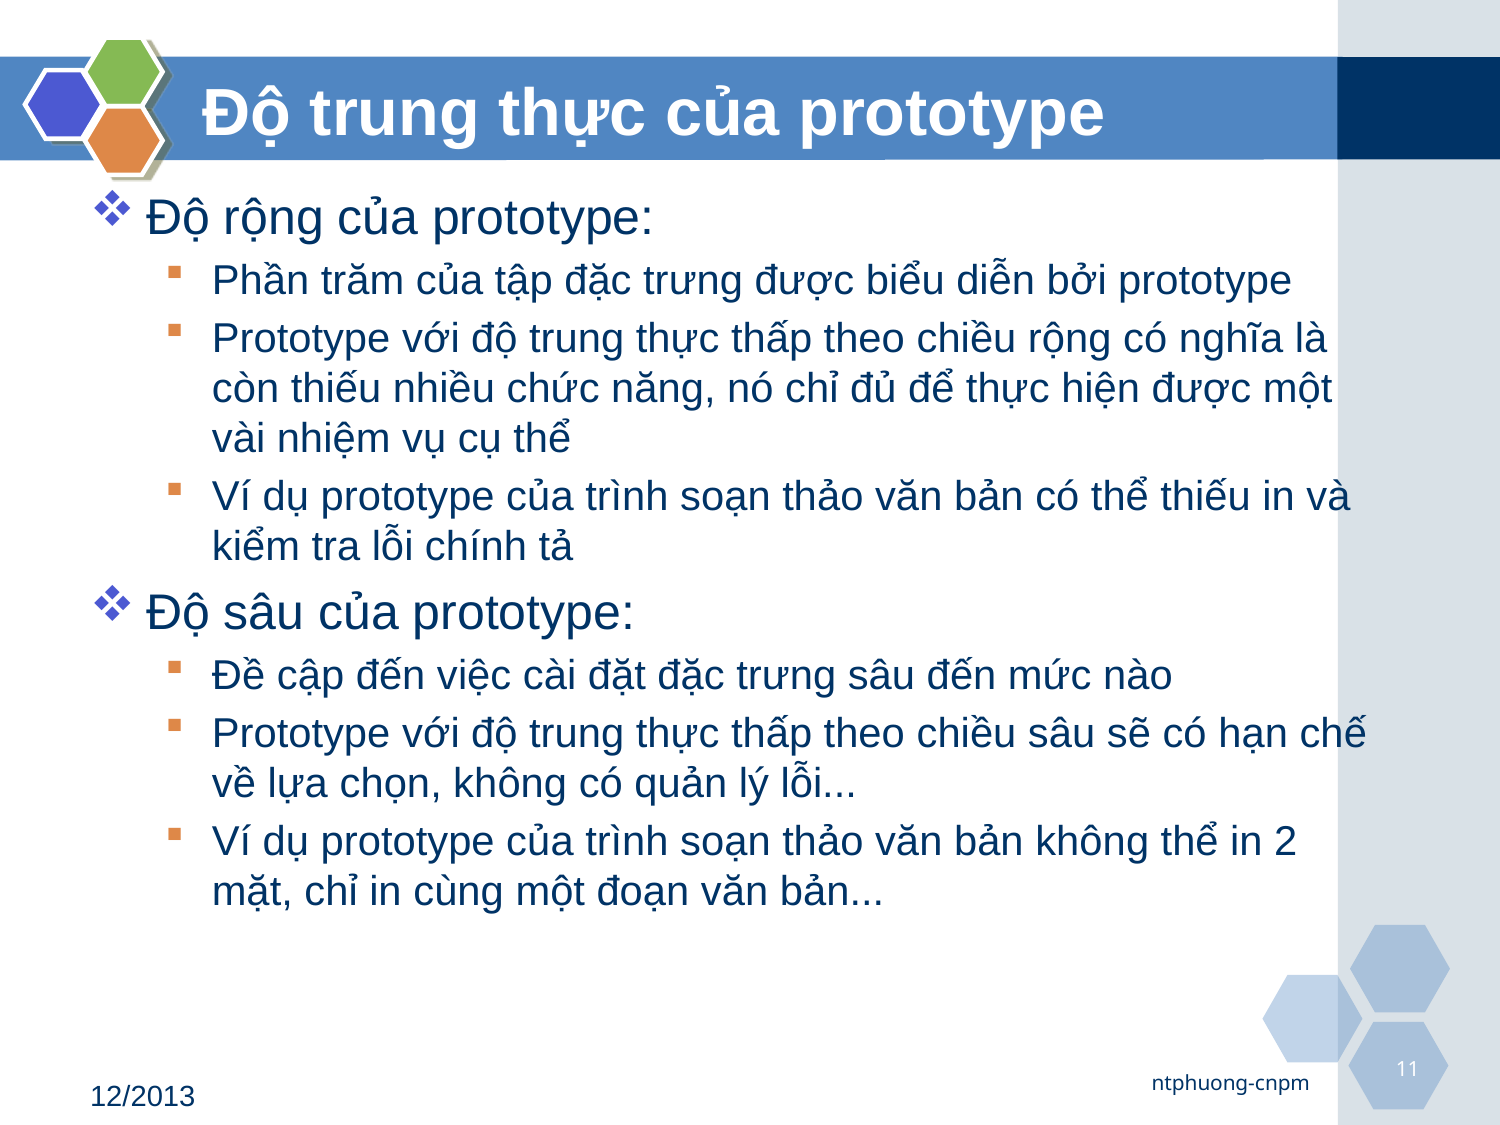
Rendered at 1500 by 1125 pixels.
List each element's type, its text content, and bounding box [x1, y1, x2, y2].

text_box [87, 824, 1363, 886]
slide_number 12/2013 [74, 1069, 426, 1110]
slide_number 11 [1359, 1047, 1435, 1086]
title Độ trung thực của prototype [187, 62, 1288, 156]
footer ntphuong-cnpm [849, 1062, 1326, 1101]
list Độ rộng của prototype: Phần trăm của tập đặc trưng được biểu diễn bởi prototype Prototype với độ trung thực thấp theo chiều rộng có nghĩa là còn thiếu nhiều chức năng, nó chỉ đủ để thực hiện được một vài nhiệm vụ cụ thể Ví dụ prototype của trình soạn thảo văn bản có thể thiếu in và kiểm tra lỗi chính tả Độ sâu của prototype: Đề cập đến việc cài đặt đặc trưng sâu đến mức nào Prototype với độ trung thực thấp theo chiều sâu sẽ có hạn chế về lựa chọn, không có quản lý lỗi... Ví dụ prototype của trình soạn thảo văn bản không thể in 2 mặt, chỉ in cùng một đoạn văn bản... [74, 176, 1388, 1038]
